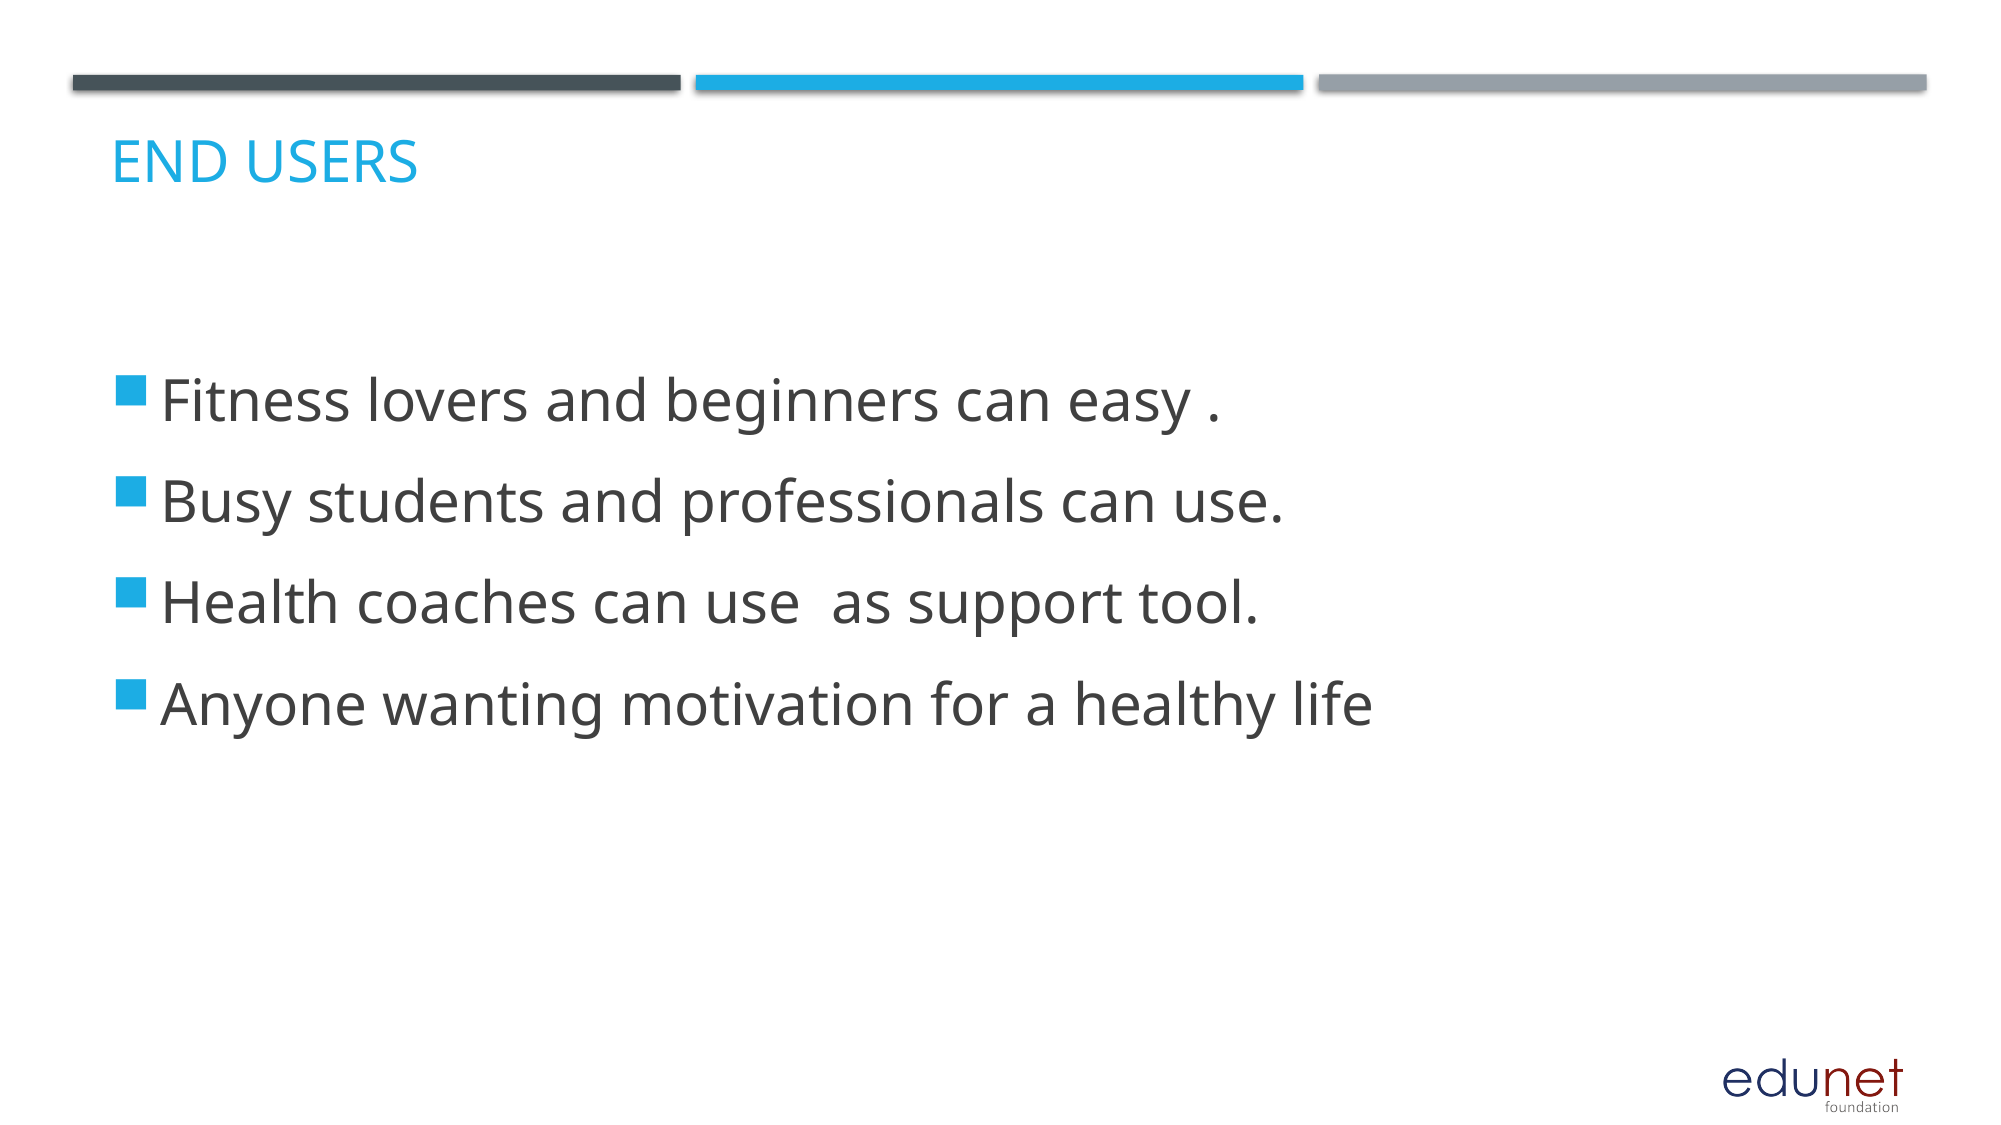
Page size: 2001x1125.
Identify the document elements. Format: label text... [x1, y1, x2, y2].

title End users [95, 115, 1905, 203]
picture [1719, 1056, 1905, 1116]
list Fitness lovers and beginners can easy . Busy students and professionals can use. Health coaches can use as support tool. Anyone wanting motivation for a healthy life [95, 213, 1905, 981]
